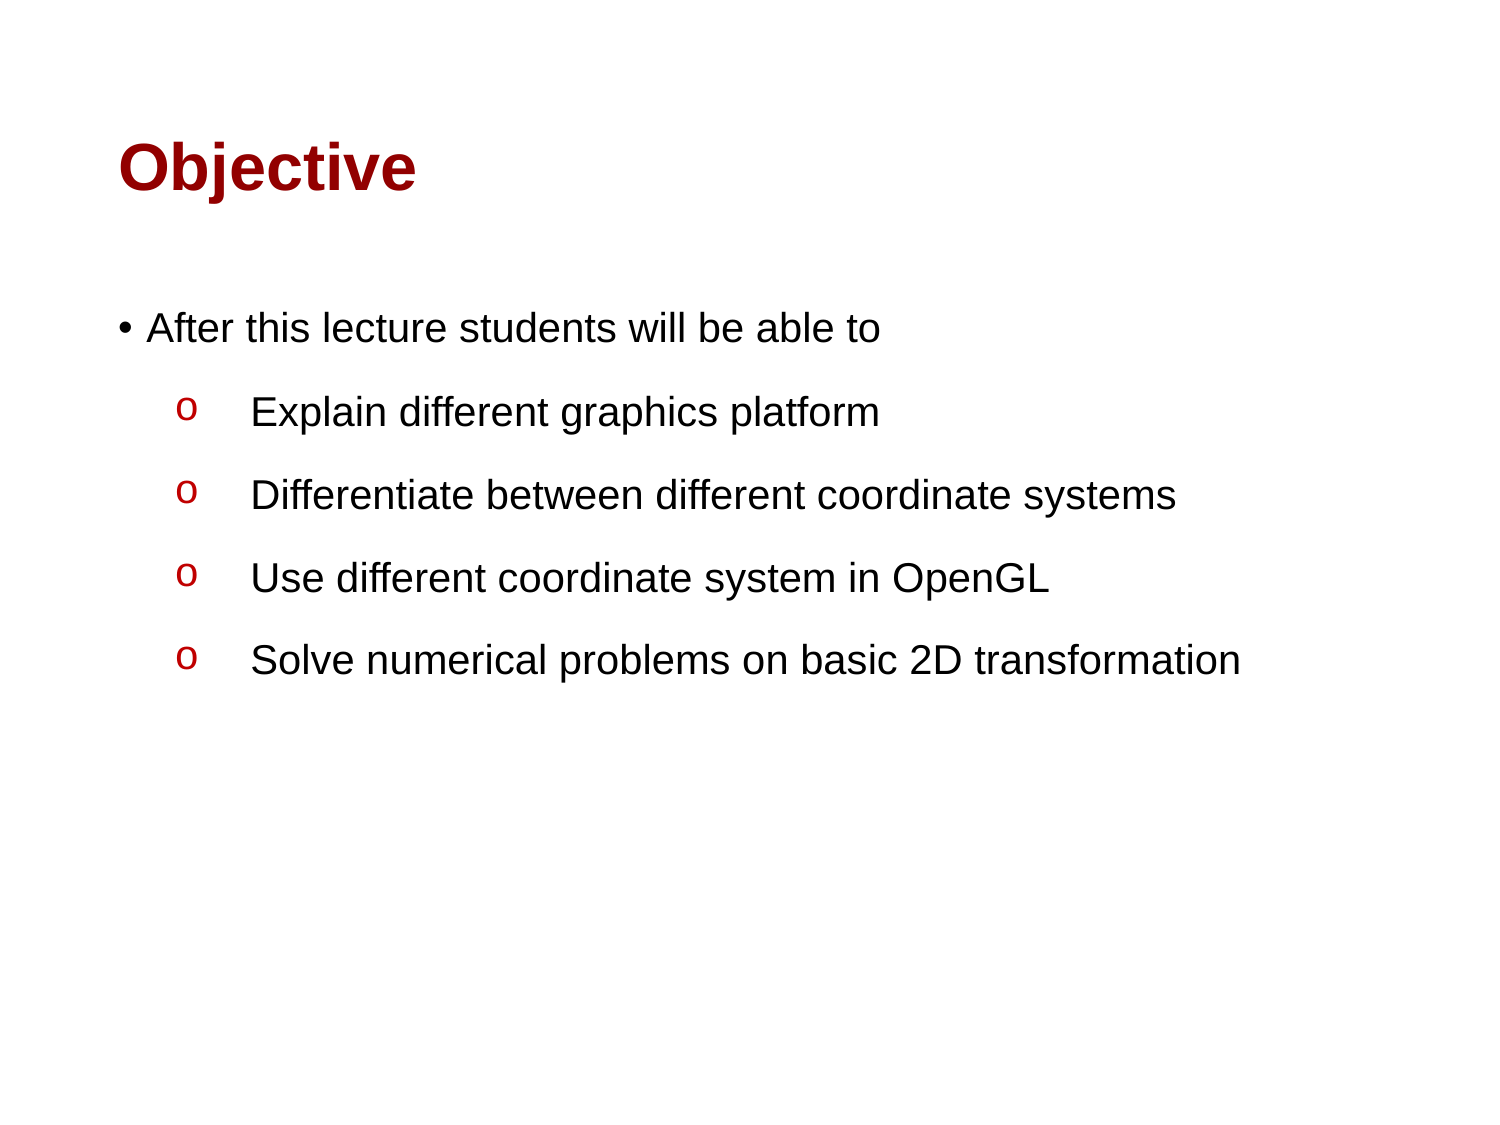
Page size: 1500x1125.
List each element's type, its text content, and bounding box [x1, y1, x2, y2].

list After this lecture students will be able to Explain different graphics platform Differentiate between different coordinate systems Use different coordinate system in OpenGL Solve numerical problems on basic 2D transformation [103, 299, 1397, 1014]
title Objective [103, 59, 1397, 278]
